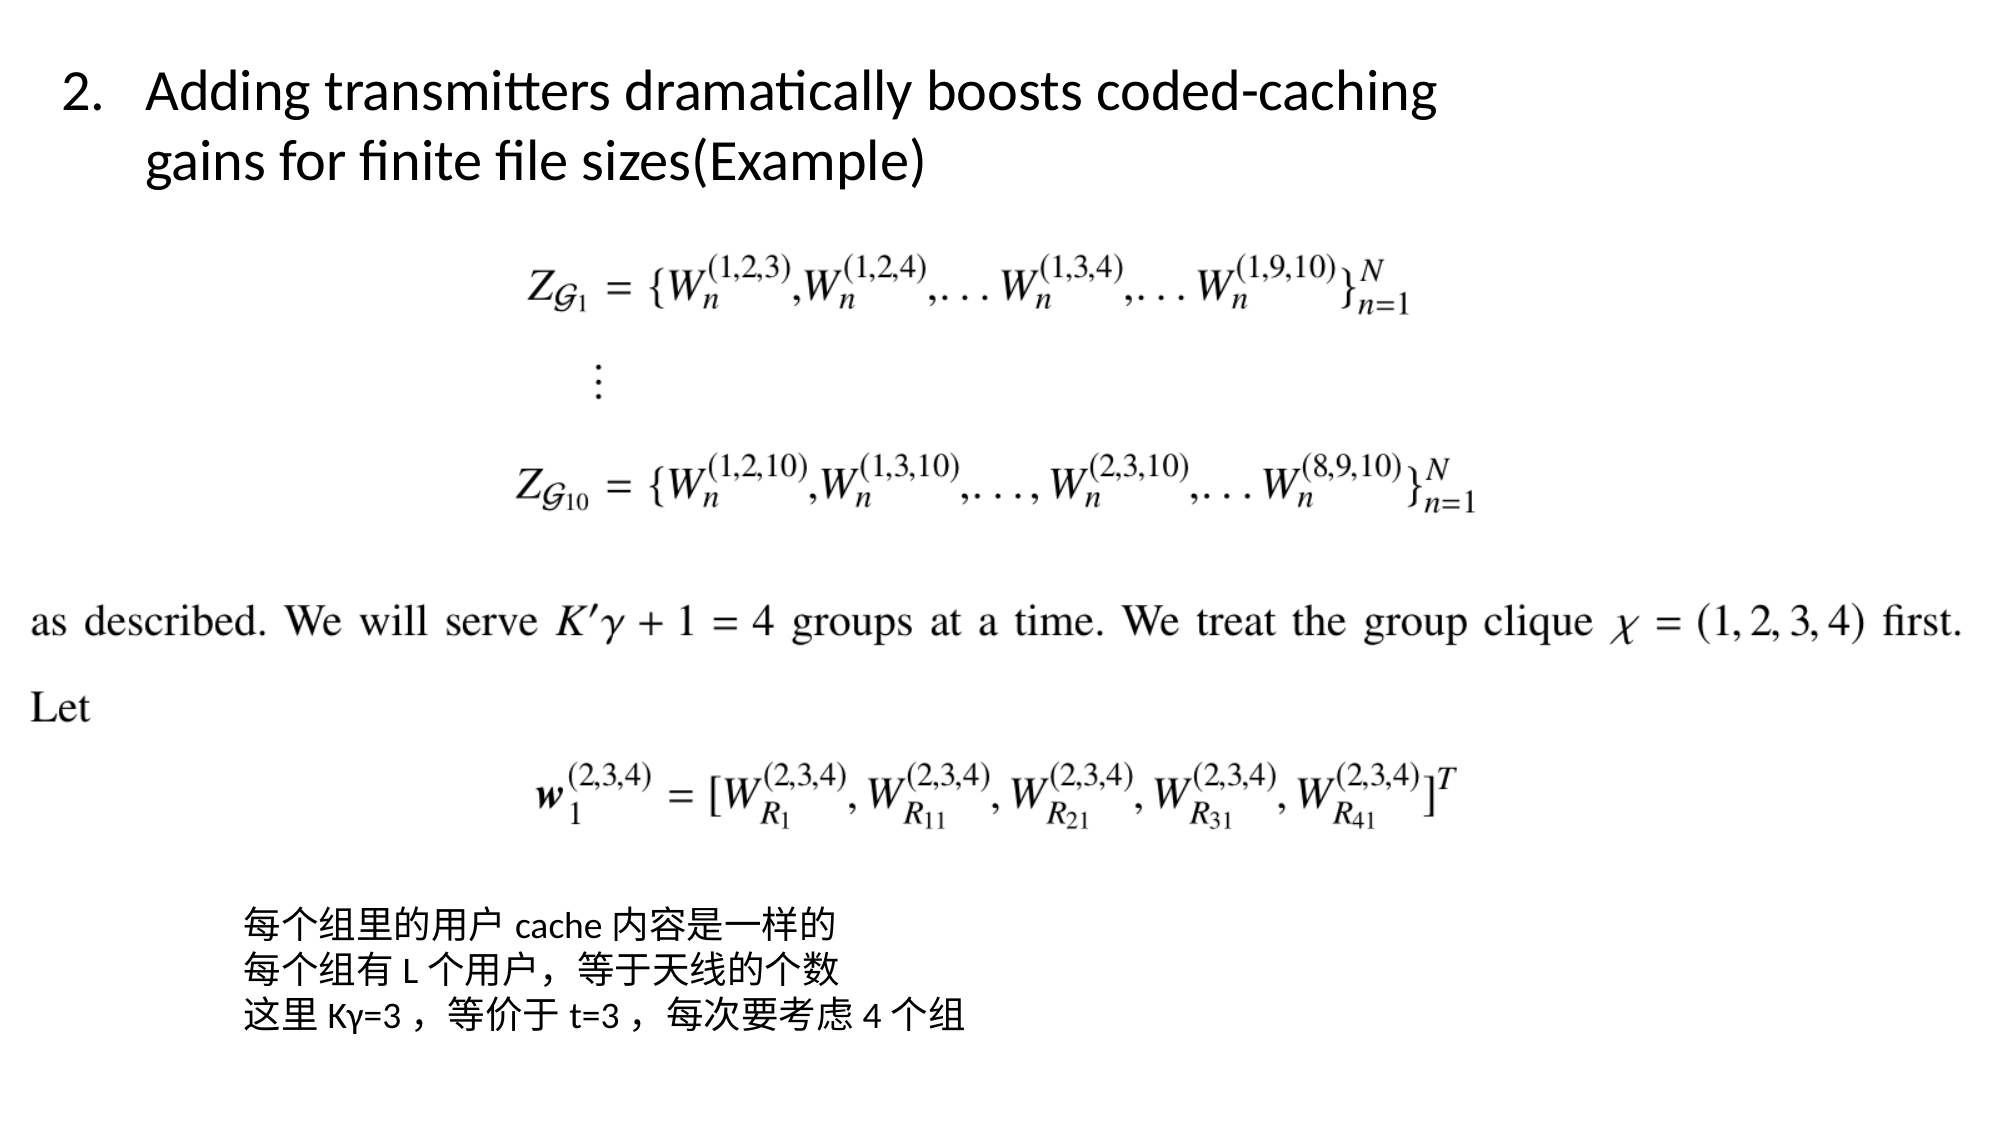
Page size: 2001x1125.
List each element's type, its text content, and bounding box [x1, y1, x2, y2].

picture [7, 201, 1992, 858]
text_box 每个组里的用户cache内容是一样的 每个组有L个用户，等于天线的个数 这里Kγ=3，等价于t=3，每次要考虑4个组 [228, 893, 1329, 1043]
text_box Adding transmitters dramatically boosts coded-caching gains for finite file sizes(Example) [46, 44, 1511, 200]
